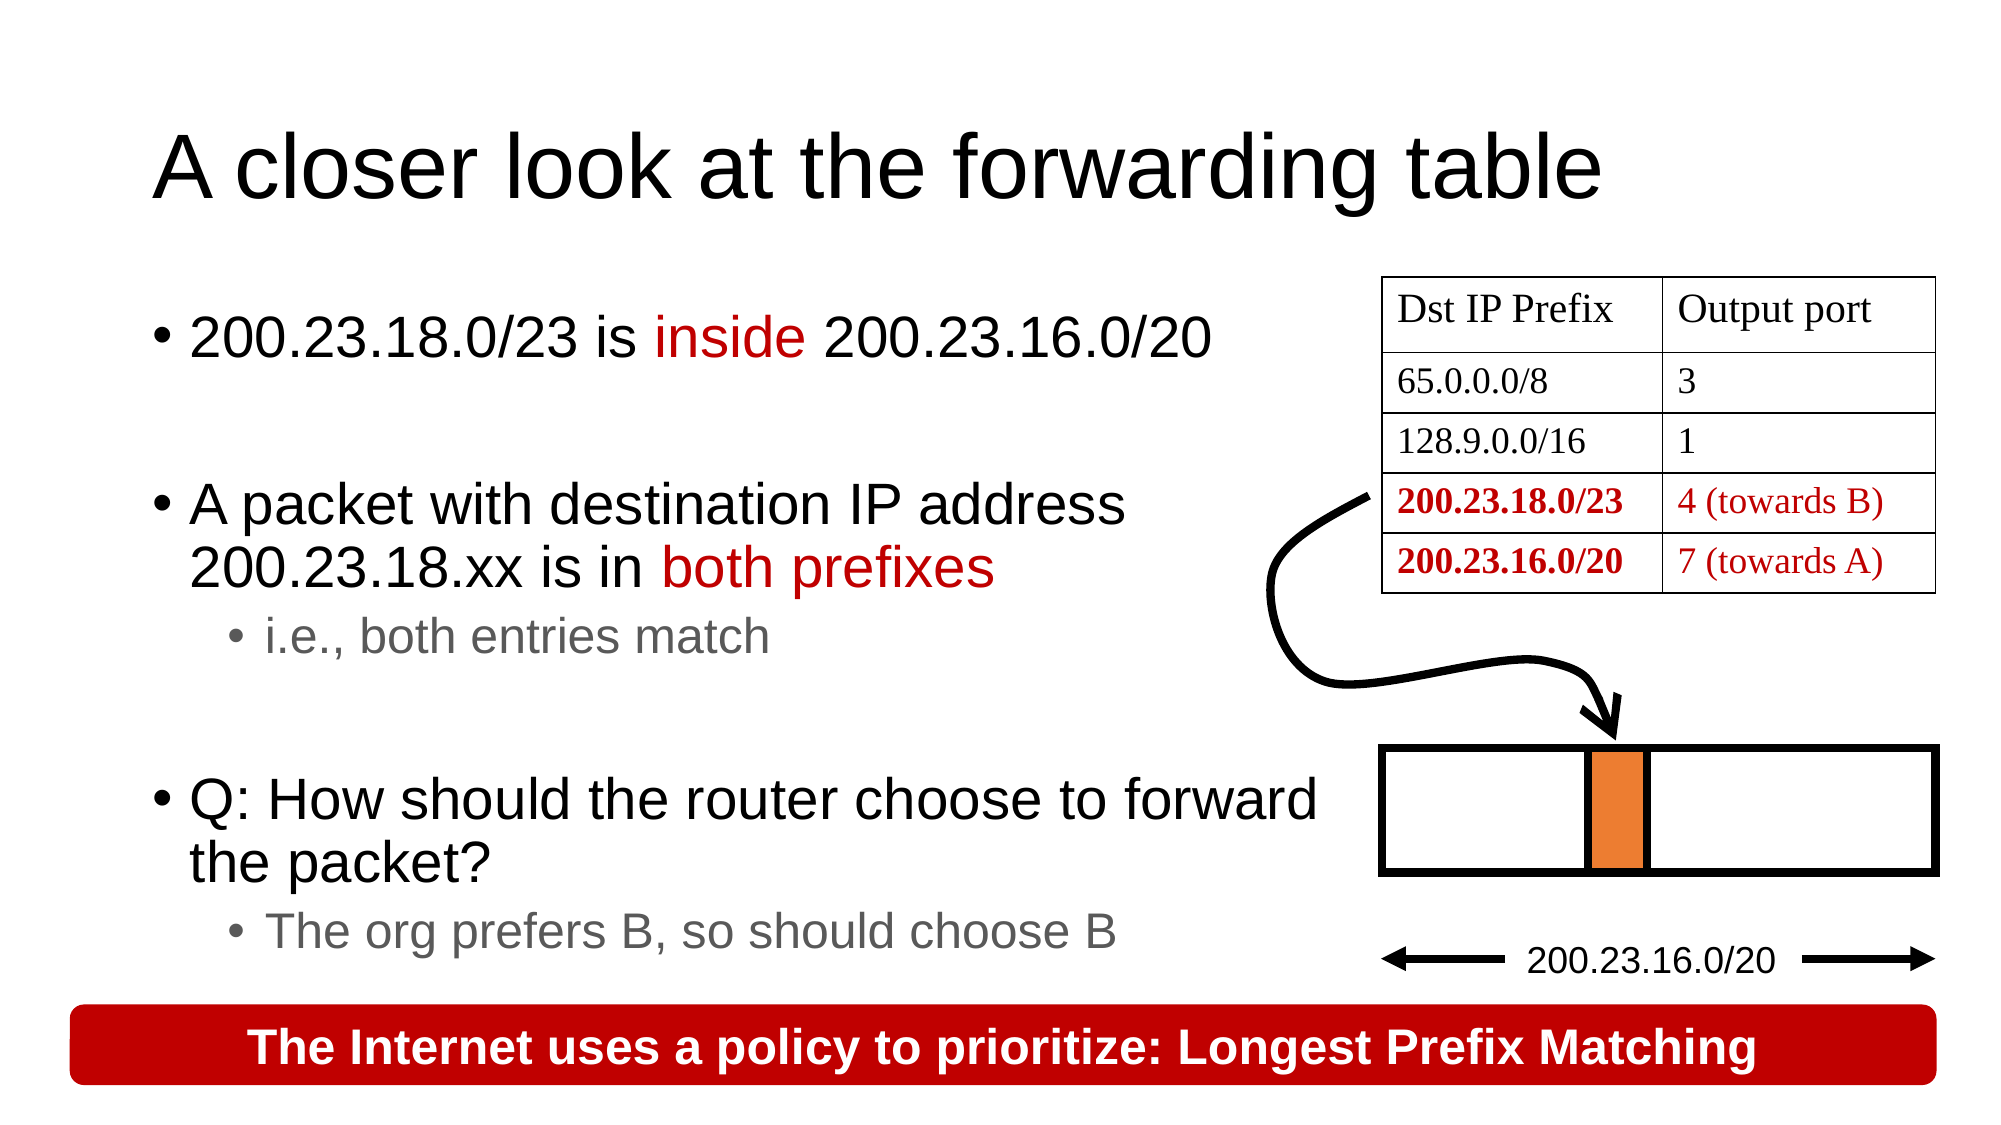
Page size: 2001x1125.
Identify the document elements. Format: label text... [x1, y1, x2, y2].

list 200.23.18.0/23 is inside 200.23.16.0/20 A packet with destination IP address 200.23.18.xx is in both prefixes i.e., both entries match Q: How should the router choose to forward the packet? The org prefers B, so should choose B [137, 299, 1345, 1004]
table_cell 7 (towards A) [1663, 534, 1935, 592]
table_header Dst IP Prefix [1383, 278, 1662, 352]
title A closer look at the forwarding table [137, 59, 1863, 278]
text_box 200.23.16.0/20 [1511, 928, 1793, 989]
table_header Output port [1663, 278, 1935, 352]
table_cell 65.0.0.0/8 [1383, 353, 1662, 412]
table_cell 128.9.0.0/16 [1383, 414, 1662, 472]
text_box [1648, 747, 1936, 874]
table_cell 4 (towards B) [1663, 474, 1935, 532]
table_cell 3 [1663, 353, 1935, 412]
text_box [1381, 747, 1587, 874]
table_cell 200.23.16.0/20 [1409, 534, 1662, 592]
table_cell 200.23.18.0/23 [1383, 474, 1662, 532]
text_box The Internet uses a policy to prioritize: Longest Prefix Matching [69, 1004, 1937, 1086]
text_box [1587, 747, 1648, 874]
text_box [1269, 494, 1620, 741]
table_cell 1 [1663, 414, 1935, 472]
